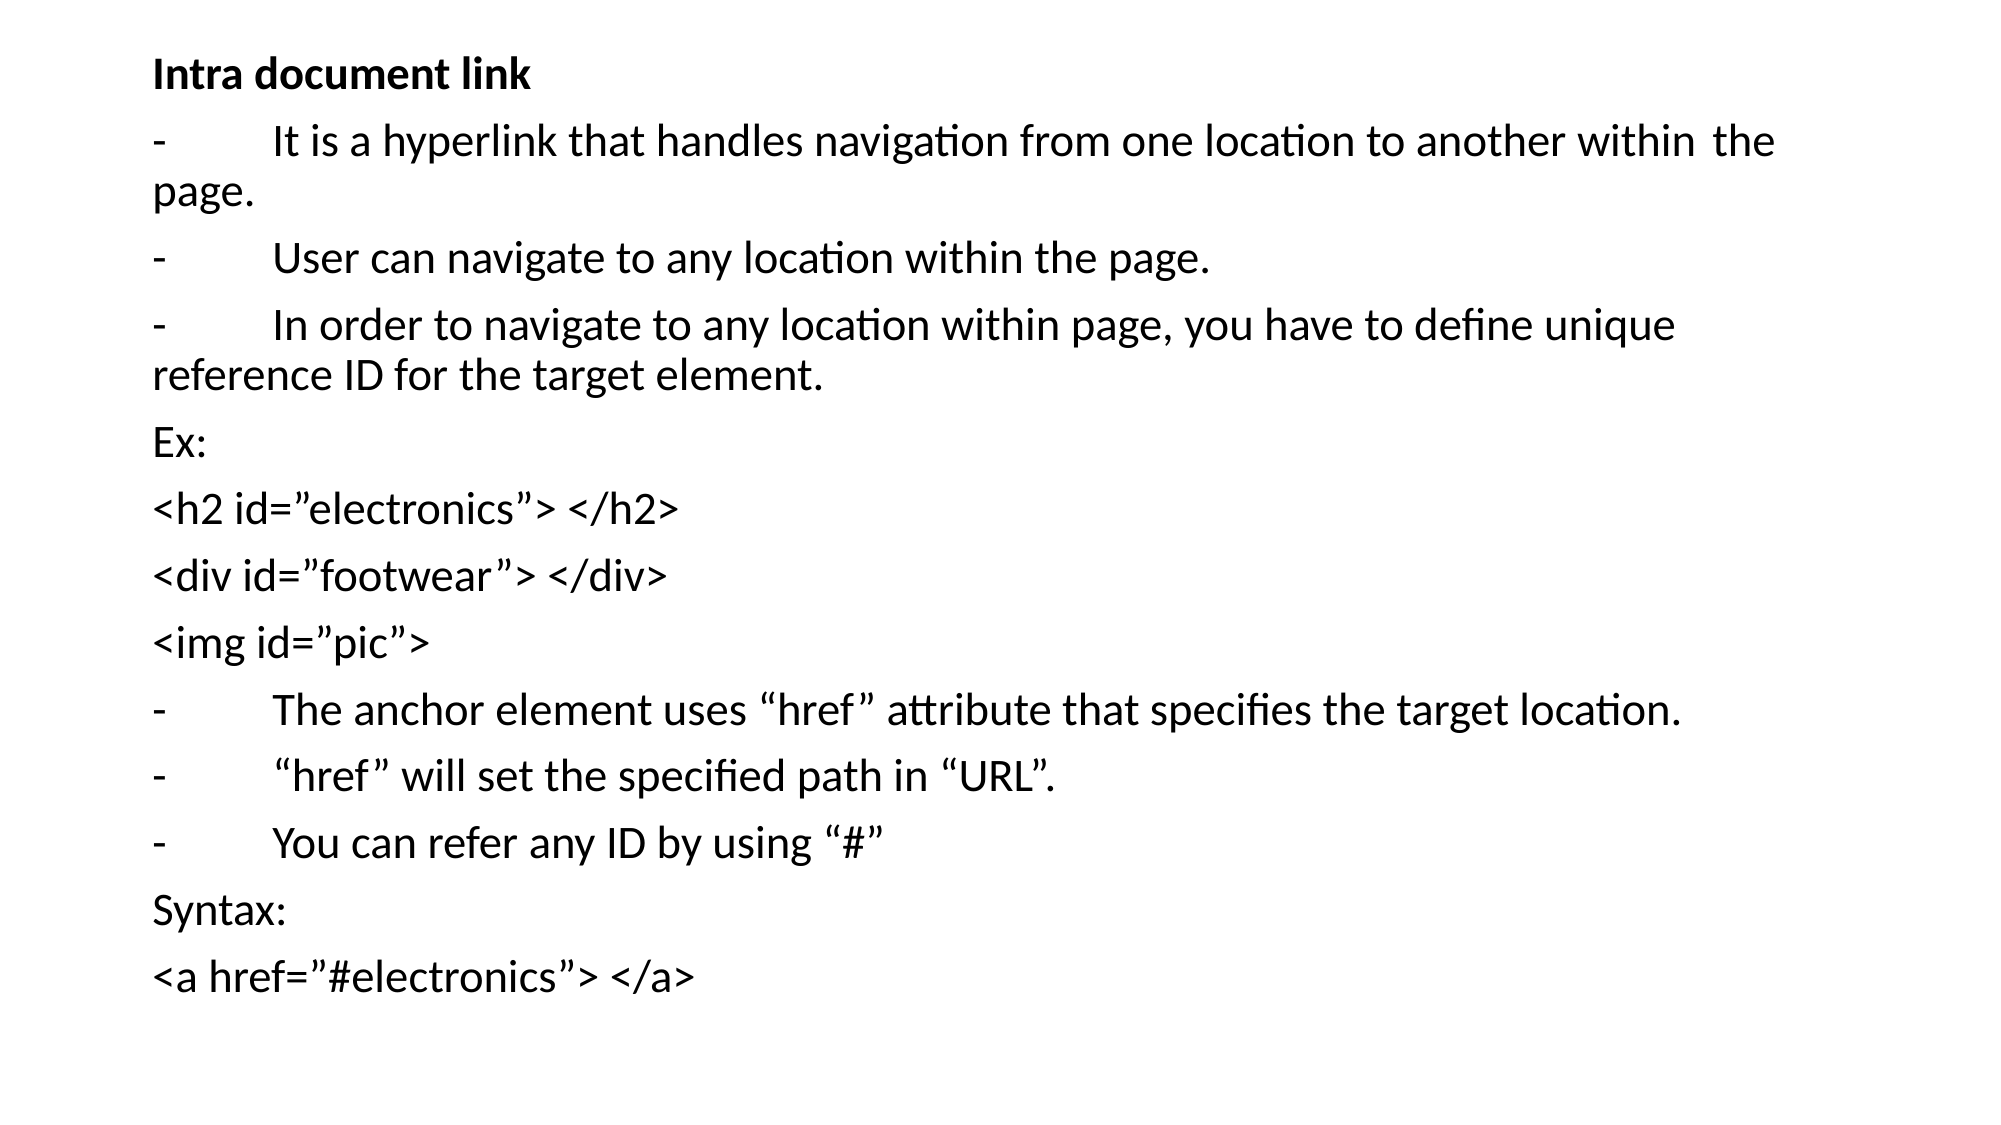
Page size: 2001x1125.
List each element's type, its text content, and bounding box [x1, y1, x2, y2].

list Intra document link - It is a hyperlink that handles navigation from one location to another within the page. - User can navigate to any location within the page. - In order to navigate to any location within page, you have to define unique reference ID for the target element. Ex: <h2 id=”electronics”> </h2> <div id=”footwear”> </div> <img id=”pic”> - The anchor element uses “href” attribute that specifies the target location. - “href” will set the specified path in “URL”. - You can refer any ID by using “#” Syntax: <a href=”#electronics”> </a> [137, 42, 1863, 1014]
